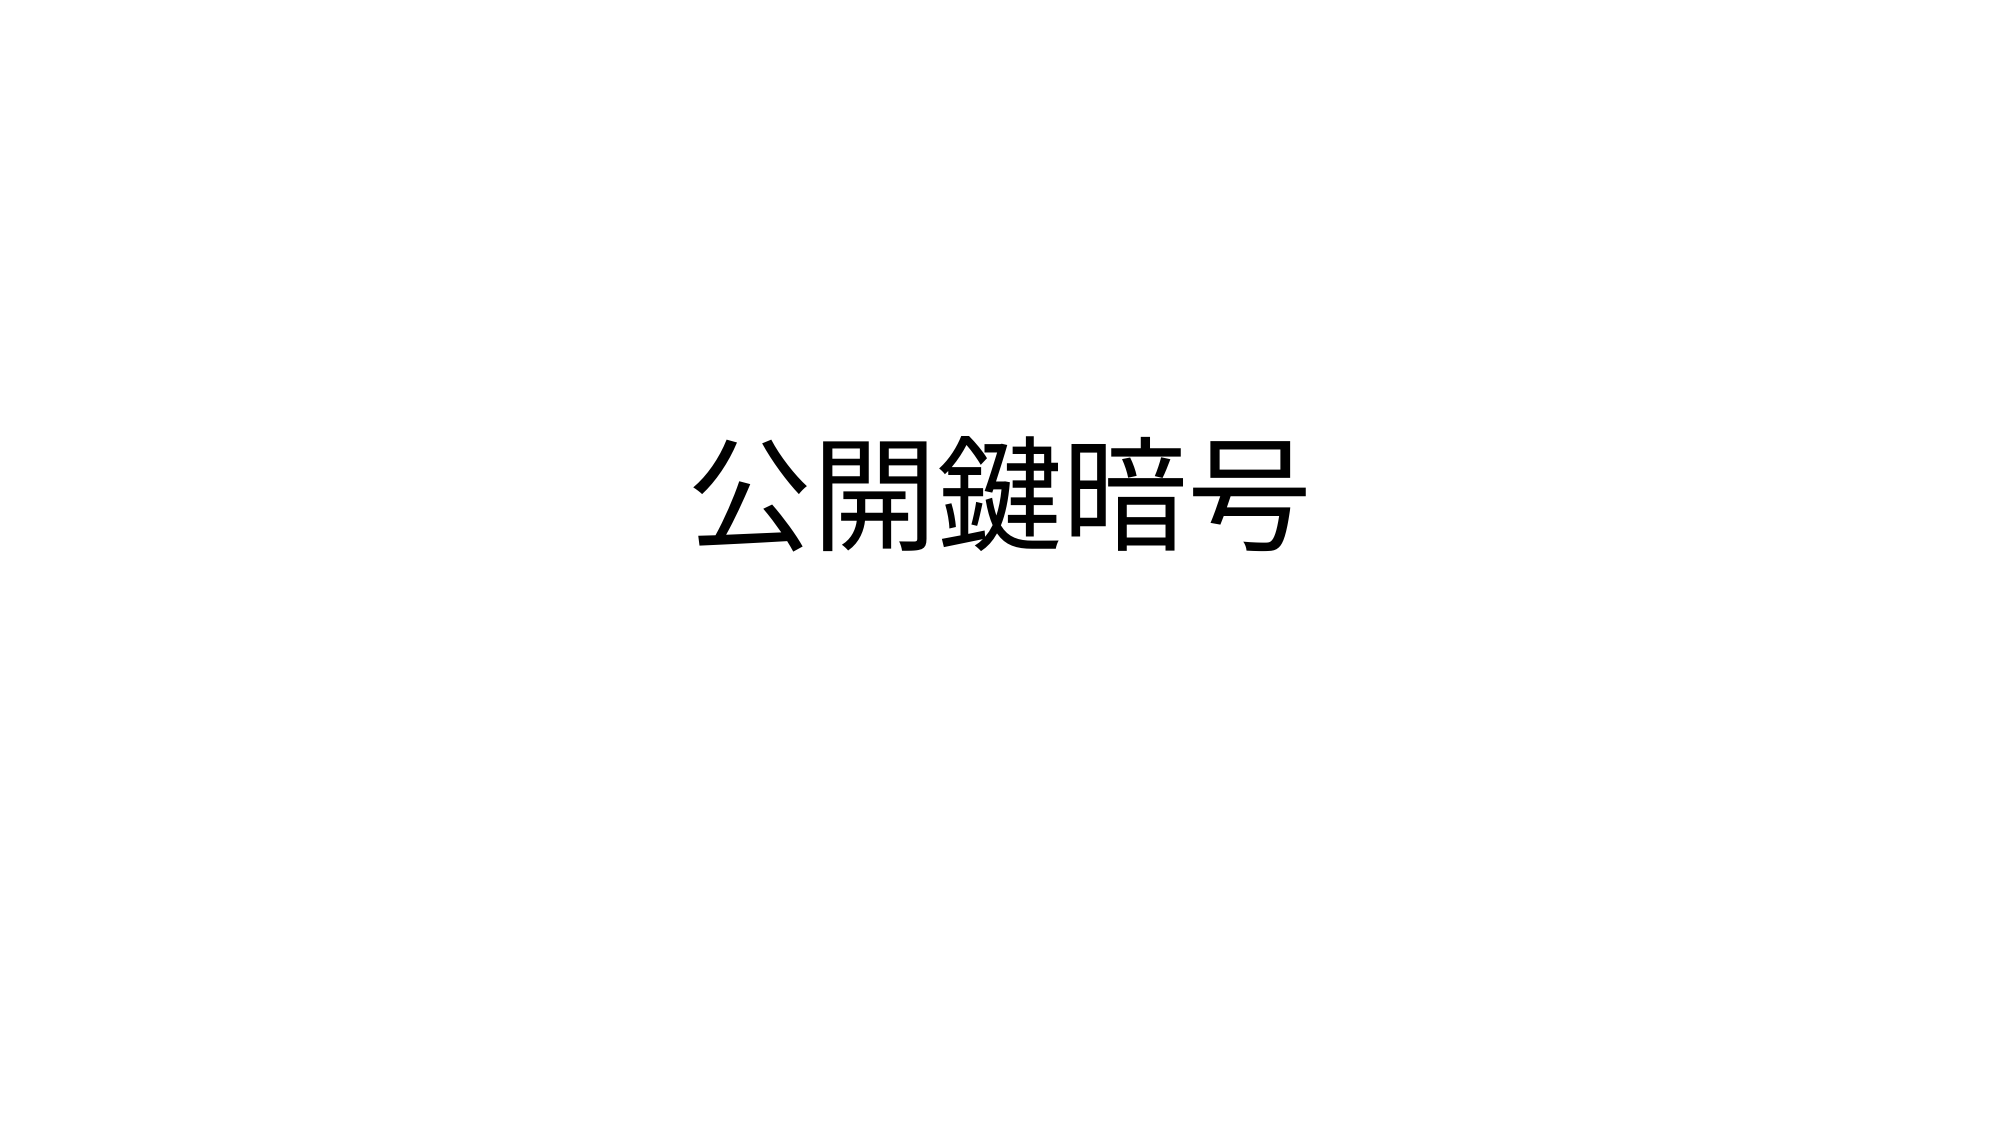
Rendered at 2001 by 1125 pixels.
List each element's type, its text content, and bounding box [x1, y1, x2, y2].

title 公開鍵暗号 [249, 184, 1750, 576]
